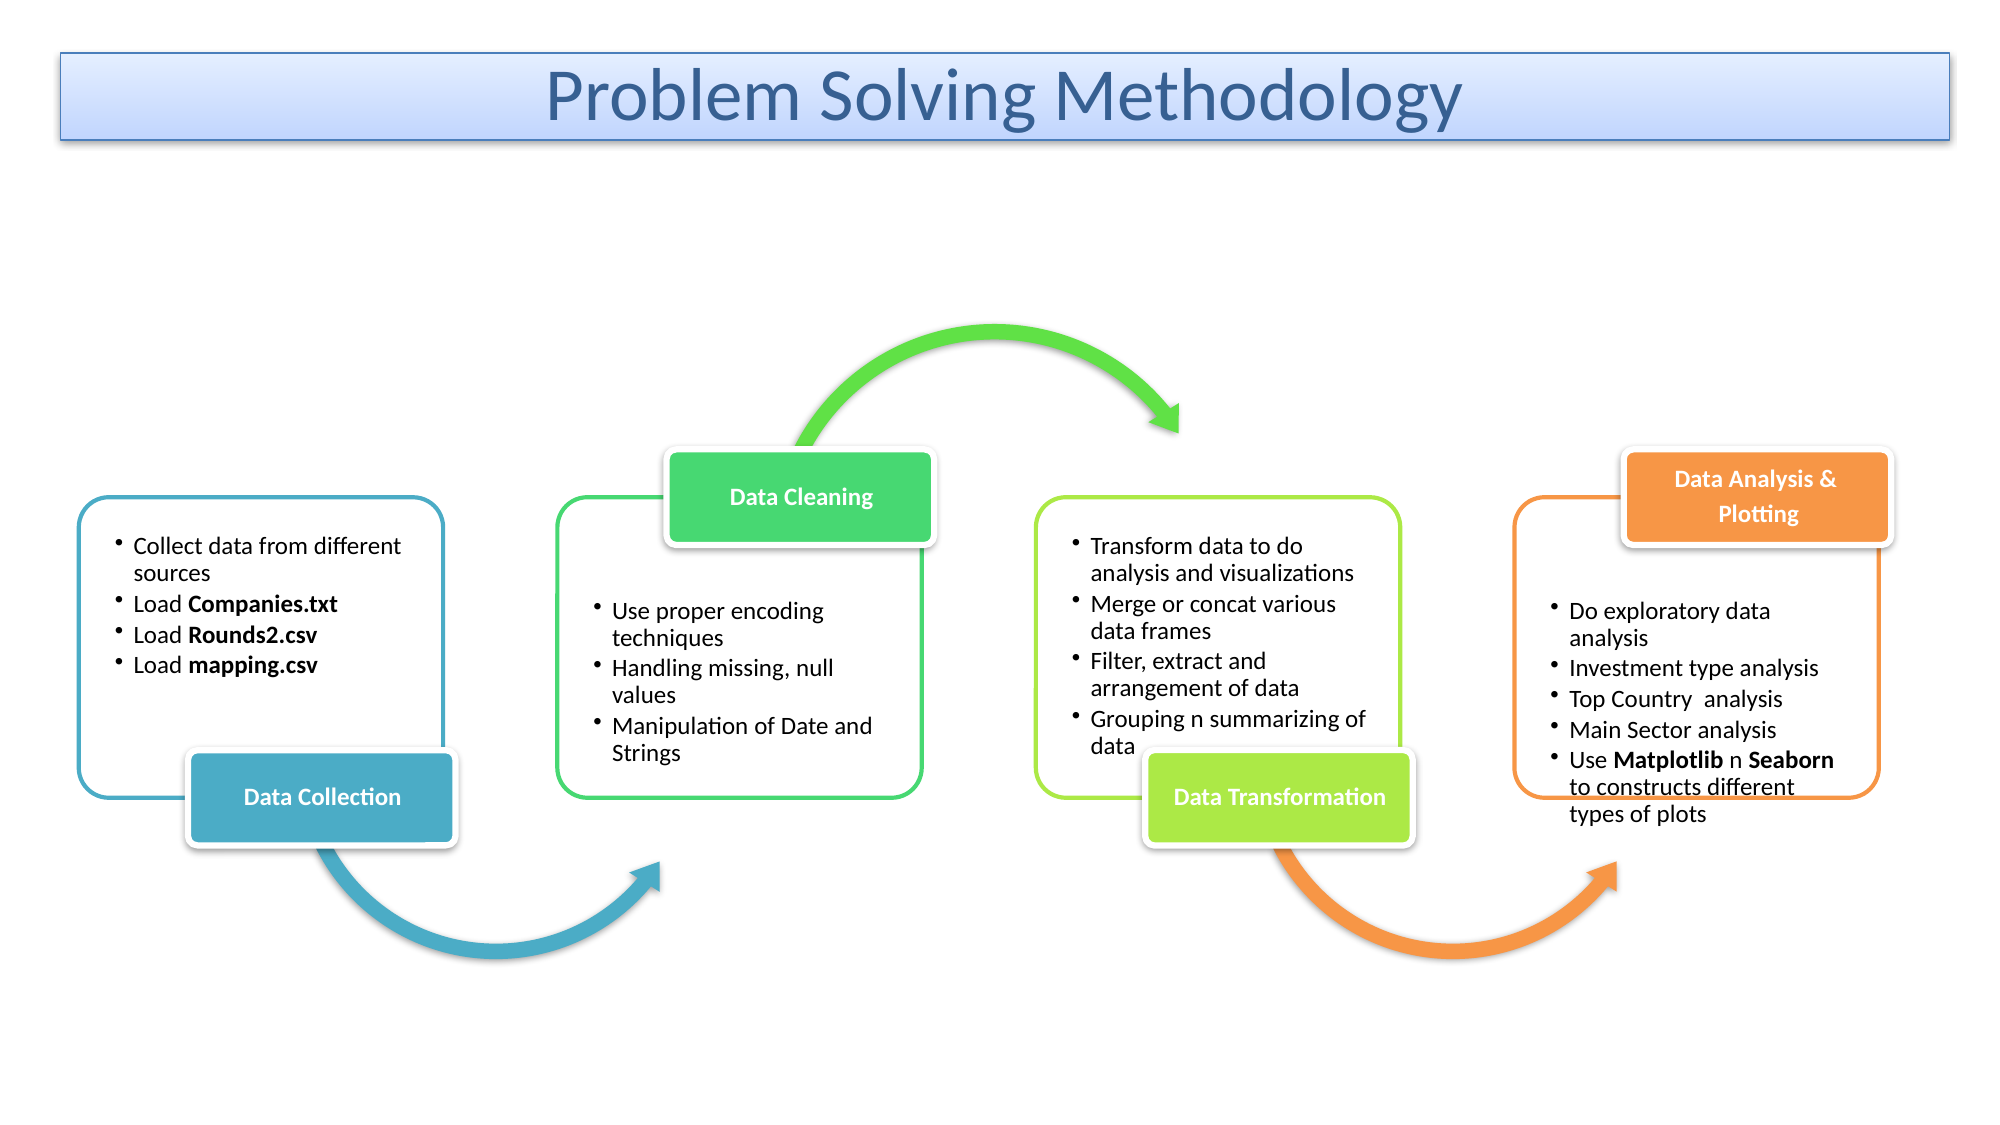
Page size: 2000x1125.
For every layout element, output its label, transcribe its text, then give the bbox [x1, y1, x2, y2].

text_box Problem Solving Methodology [60, 52, 1950, 141]
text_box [77, 263, 1921, 1032]
